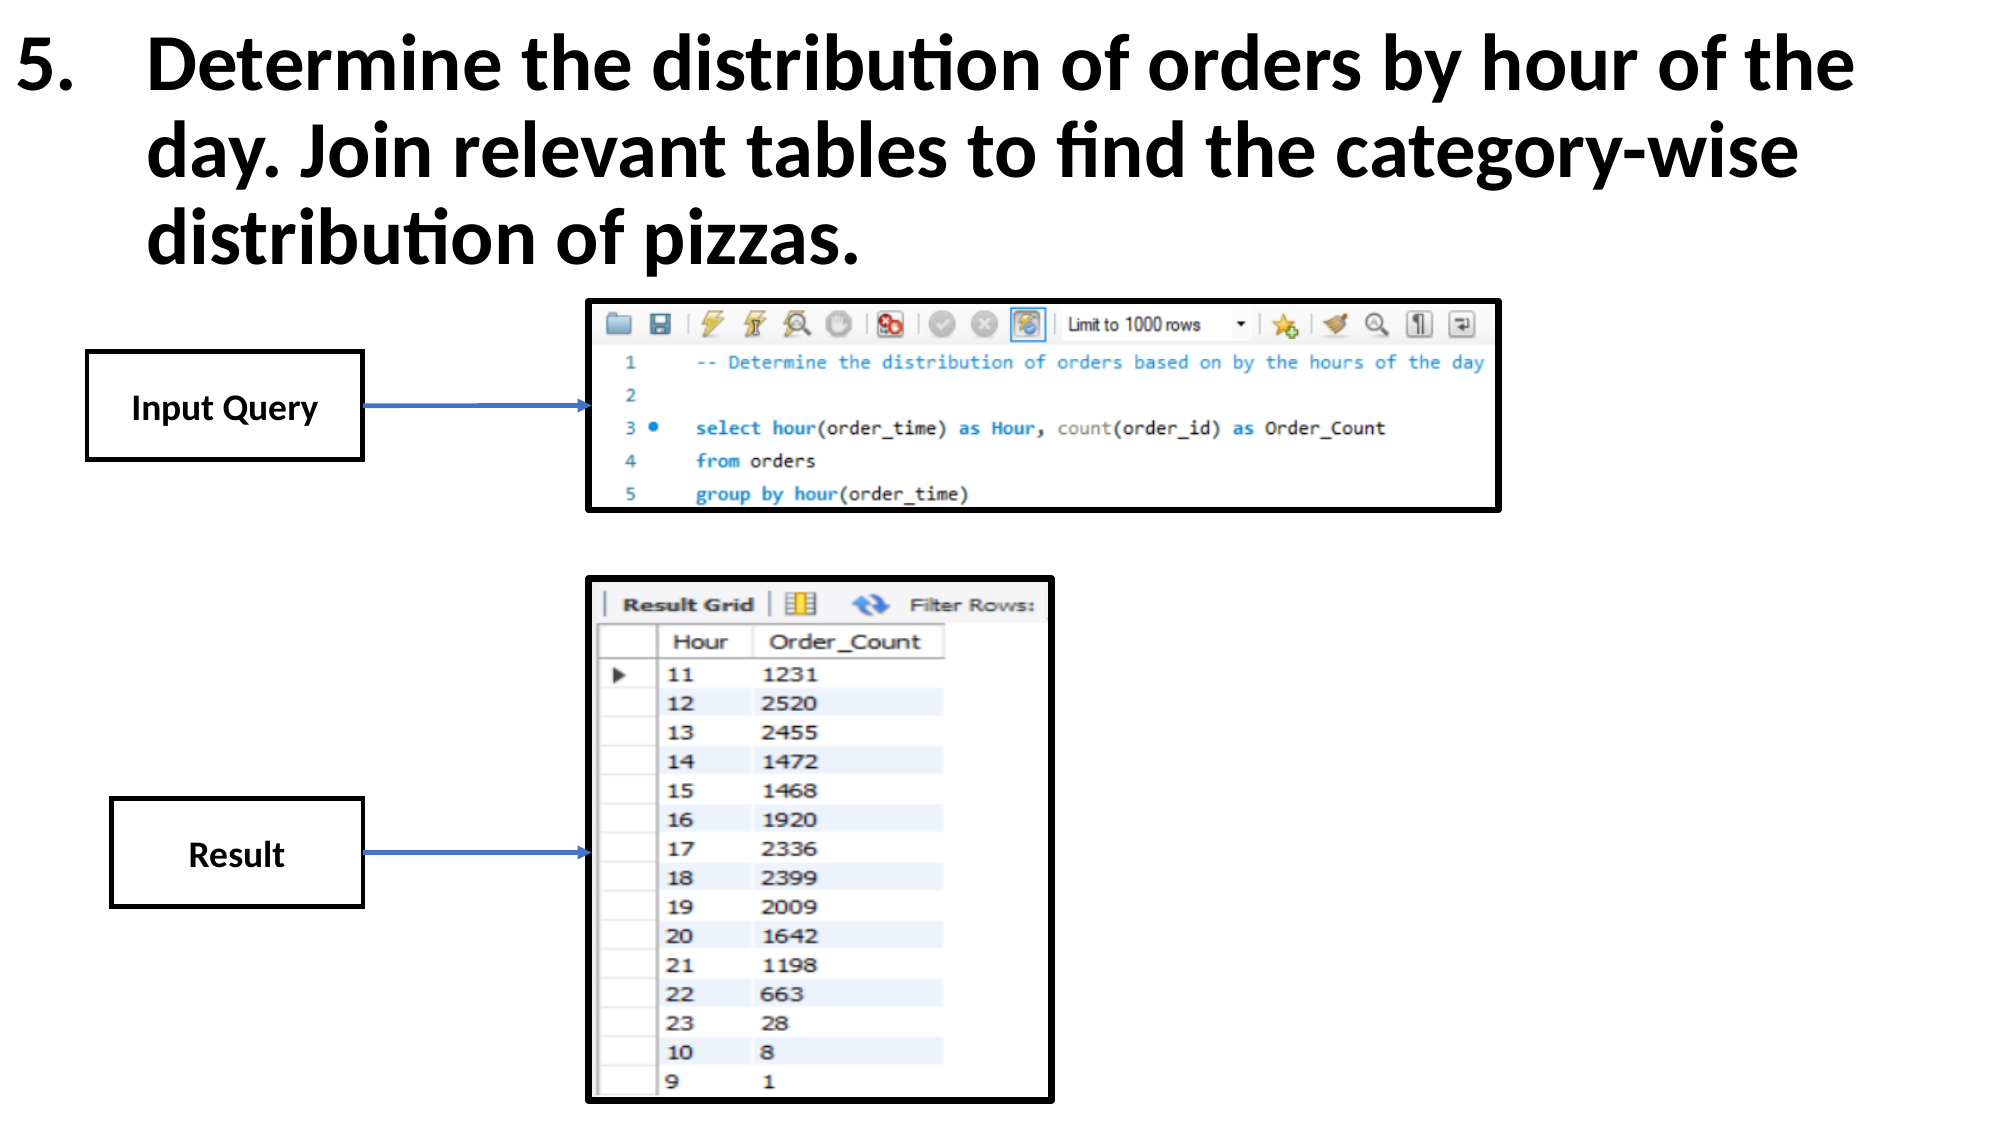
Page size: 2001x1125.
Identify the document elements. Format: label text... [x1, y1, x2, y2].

text_box Result [110, 797, 364, 907]
picture [591, 581, 1049, 1098]
picture [591, 304, 1496, 507]
title Determine the distribution of orders by hour of the day. Join relevant tables to find the category-wise distribution of pizzas. [0, 12, 2000, 291]
text_box Input Query [86, 351, 364, 461]
